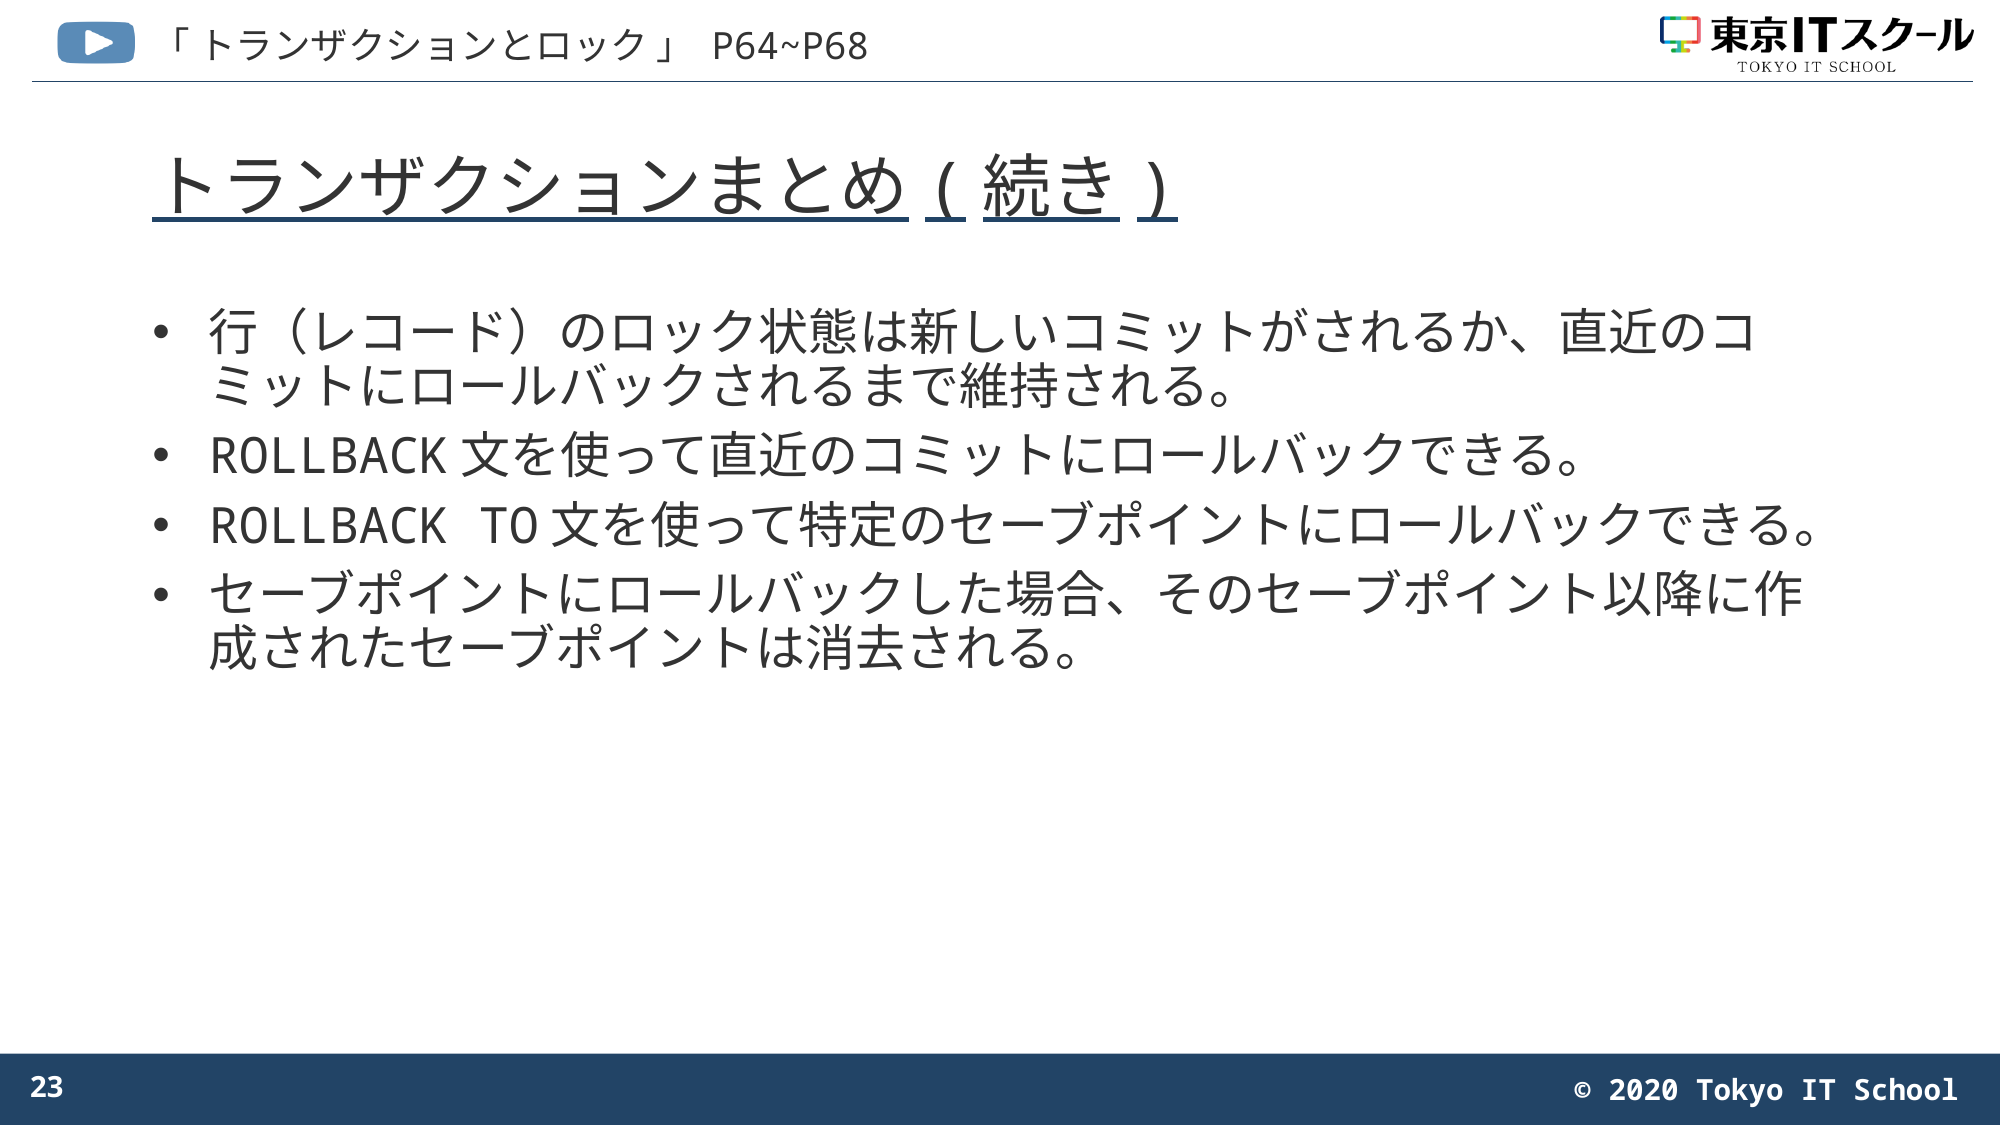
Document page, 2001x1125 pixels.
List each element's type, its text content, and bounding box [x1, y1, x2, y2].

list 行（レコード）のロック状態は新しいコミットがされるか、直近のコミットにロールバックされるまで維持される。 ROLLBACK文を使って直近のコミットにロールバックできる。 ROLLBACK TO文を使って特定のセーブポイントにロールバックできる。 セーブポイントにロールバックした場合、そのセーブポイント以降に作成されたセーブポイントは消去される。 [137, 299, 1863, 1014]
slide_number 23 [15, 1058, 466, 1119]
picture [1660, 16, 1974, 72]
title トランザクションまとめ(続き) [137, 102, 1863, 278]
